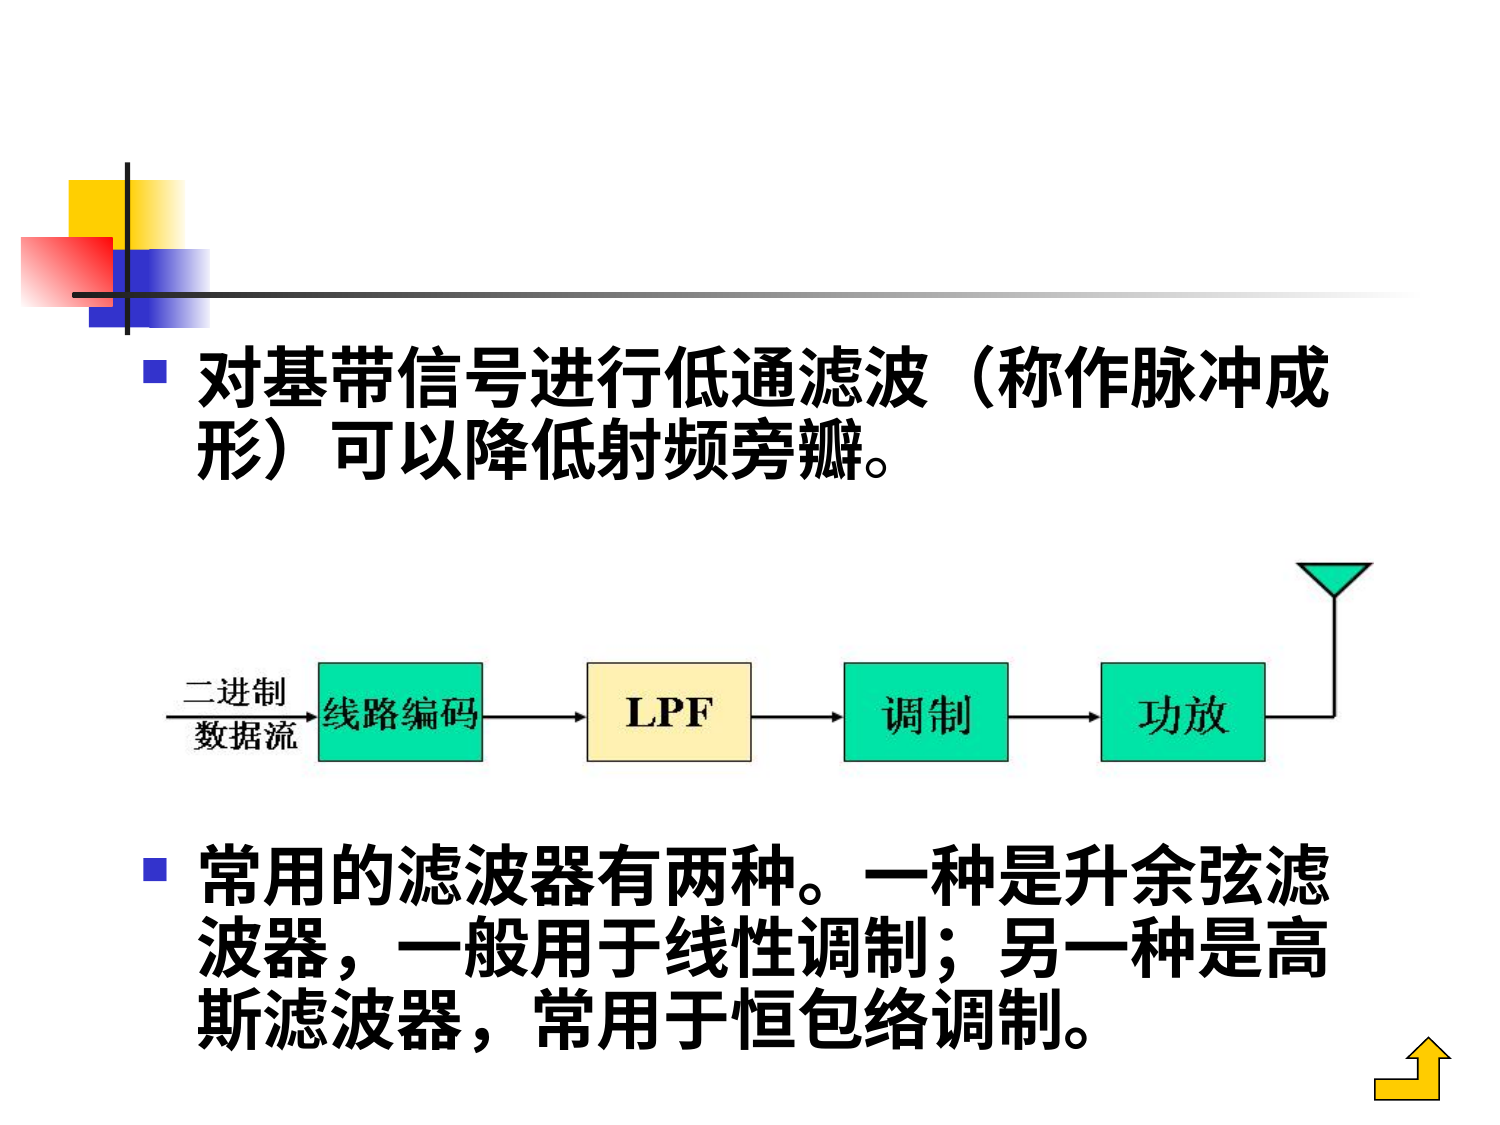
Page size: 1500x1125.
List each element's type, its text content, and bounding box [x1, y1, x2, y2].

picture [162, 537, 1374, 803]
list 对基带信号进行低通滤波（称作脉冲成形）可以降低射频旁瓣。 常用的滤波器有两种。一种是升余弦滤波器，一般用于线性调制；另一种是高斯滤波器，常用于恒包络调制。 [124, 337, 1401, 1088]
text_box [1374, 1037, 1450, 1100]
